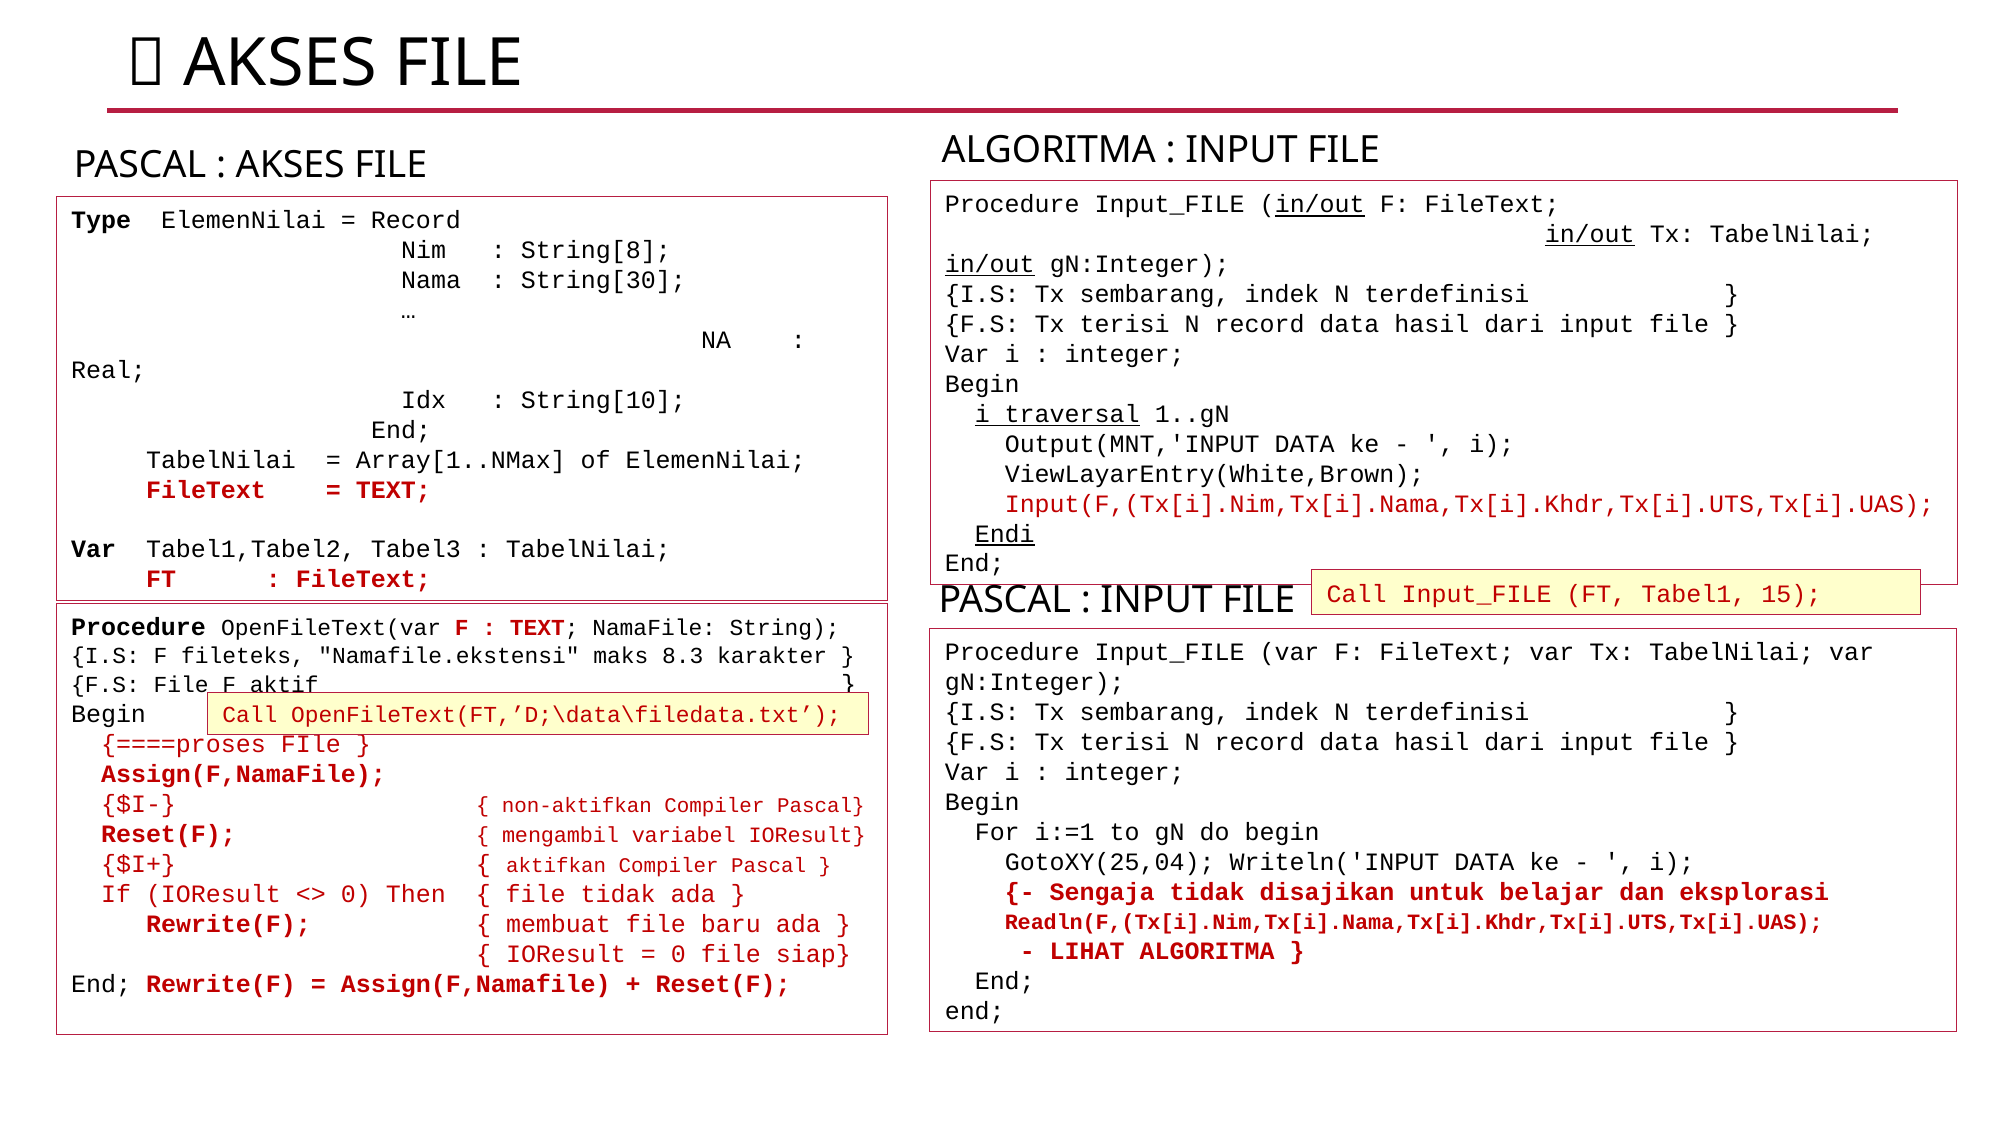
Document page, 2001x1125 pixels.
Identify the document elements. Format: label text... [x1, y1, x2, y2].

text_box  AKSES FILE [110, 20, 628, 102]
text_box Type ElemenNilai = Record Nim : String[8]; Nama : String[30]; … NA : Real; Idx : String[10]; End; TabelNilai = Array[1..NMax] of ElemenNilai; FileText = TEXT; Var Tabel1,Tabel2, Tabel3 : TabelNilai; FT : FileText; [56, 196, 888, 601]
text_box Procedure Input_FILE (var F: FileText; var Tx: TabelNilai; var gN:Integer); {I.S: Tx sembarang, indek N terdefinisi } {F.S: Tx terisi N record data hasil dari input file } Var i : integer; Begin For i:=1 to gN do begin GotoXY(25,04); Writeln('INPUT DATA ke - ', i); {- Sengaja tidak disajikan untuk belajar dan eksplorasi Readln(F,(Tx[i].Nim,Tx[i].Nama,Tx[i].Khdr,Tx[i].UTS,Tx[i].UAS); - LIHAT ALGORITMA } End; end; [929, 628, 1957, 1032]
text_box Call OpenFileText(FT,’D;\data\filedata.txt’); [207, 692, 869, 735]
text_box ALGORITMA : INPUT FILE [926, 117, 1405, 178]
text_box PASCAL : AKSES FILE [58, 132, 452, 193]
text_box Procedure Input_FILE (in/out F: FileText; in/out Tx: TabelNilai; in/out gN:Integer); {I.S: Tx sembarang, indek N terdefinisi } {F.S: Tx terisi N record data hasil dari input file } Var i : integer; Begin i traversal 1..gN Output(MNT,'INPUT DATA ke - ', i); ViewLayarEntry(White,Brown); Input(F,(Tx[i].Nim,Tx[i].Nama,Tx[i].Khdr,Tx[i].UTS,Tx[i].UAS); Endi End; [930, 180, 1958, 585]
text_box PASCAL : INPUT FILE [923, 567, 1320, 628]
text_box Call Input_FILE (FT, Tabel1, 15); [1311, 569, 1921, 615]
text_box Procedure OpenFileText(var F : TEXT; NamaFile: String); {I.S: F fileteks, "Namafile.ekstensi" maks 8.3 karakter } {F.S: File F aktif } Begin {====proses FIle } Assign(F,NamaFile); {$I-} { non-aktifkan Compiler Pascal} Reset(F); { mengambil variabel IOResult} {$I+} { aktifkan Compiler Pascal } If (IOResult <> 0) Then { file tidak ada } Rewrite(F); { membuat file baru ada } { IOResult = 0 file siap} End; Rewrite(F) = Assign(F,Namafile) + Reset(F); [56, 603, 888, 1035]
